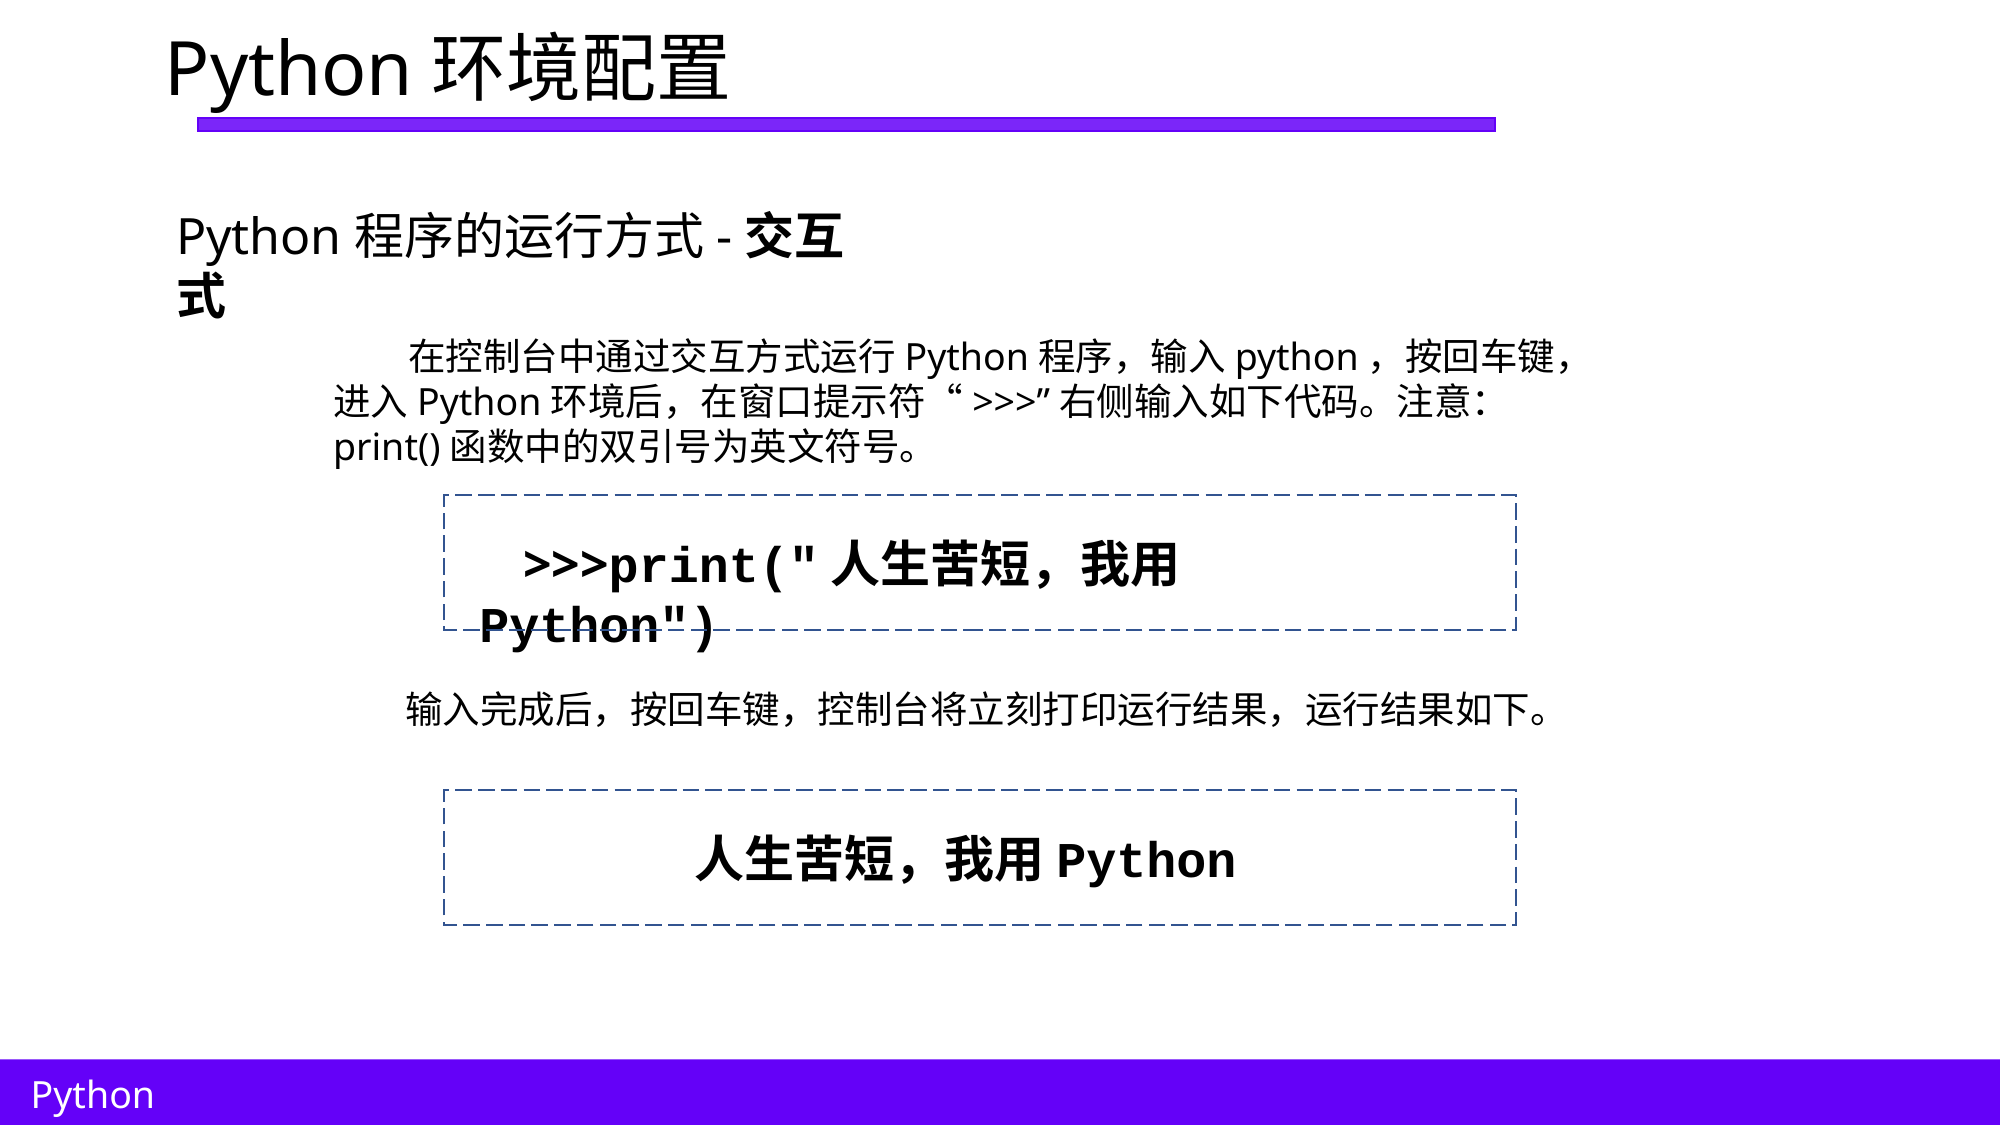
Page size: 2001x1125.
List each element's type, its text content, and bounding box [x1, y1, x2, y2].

text_box 输入完成后，按回车键，控制台将立刻打印运行结果，运行结果如下。 [369, 678, 1631, 739]
text_box 在控制台中通过交互方式运行Python程序，输入python，按回车键，进入Python环境后，在窗口提示符“>>>”右侧输入如下代码。注意：print()函数中的双引号为英文符号。 [318, 325, 1590, 476]
text_box [443, 494, 1517, 631]
text_box >>>print("人生苦短，我用Python") [464, 630, 1444, 660]
text_box Python环境配置 [149, 13, 874, 119]
text_box Python程序的运行方式-交互式 [161, 197, 886, 332]
text_box [443, 789, 1517, 926]
